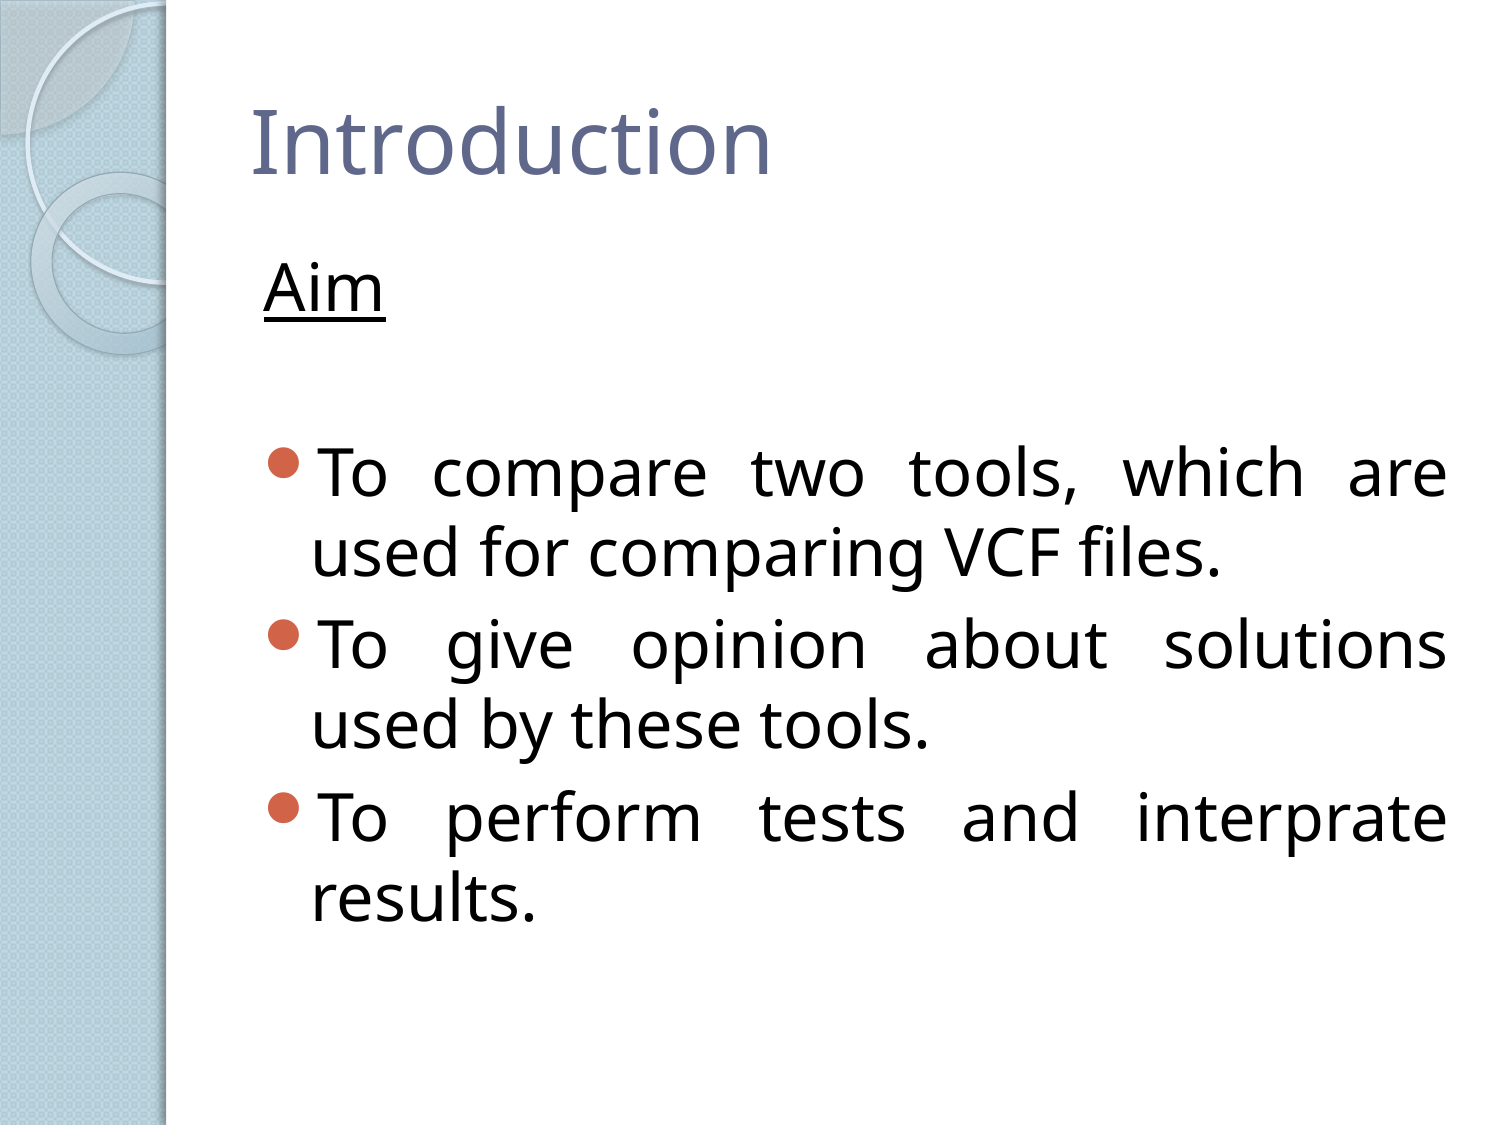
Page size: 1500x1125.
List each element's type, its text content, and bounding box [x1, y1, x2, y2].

list Aim To compare two tools, which are used for comparing VCF files. To give opinion about solutions used by these tools. To perform tests and interprate results. [235, 237, 1466, 1025]
title Introduction [235, 45, 1466, 233]
